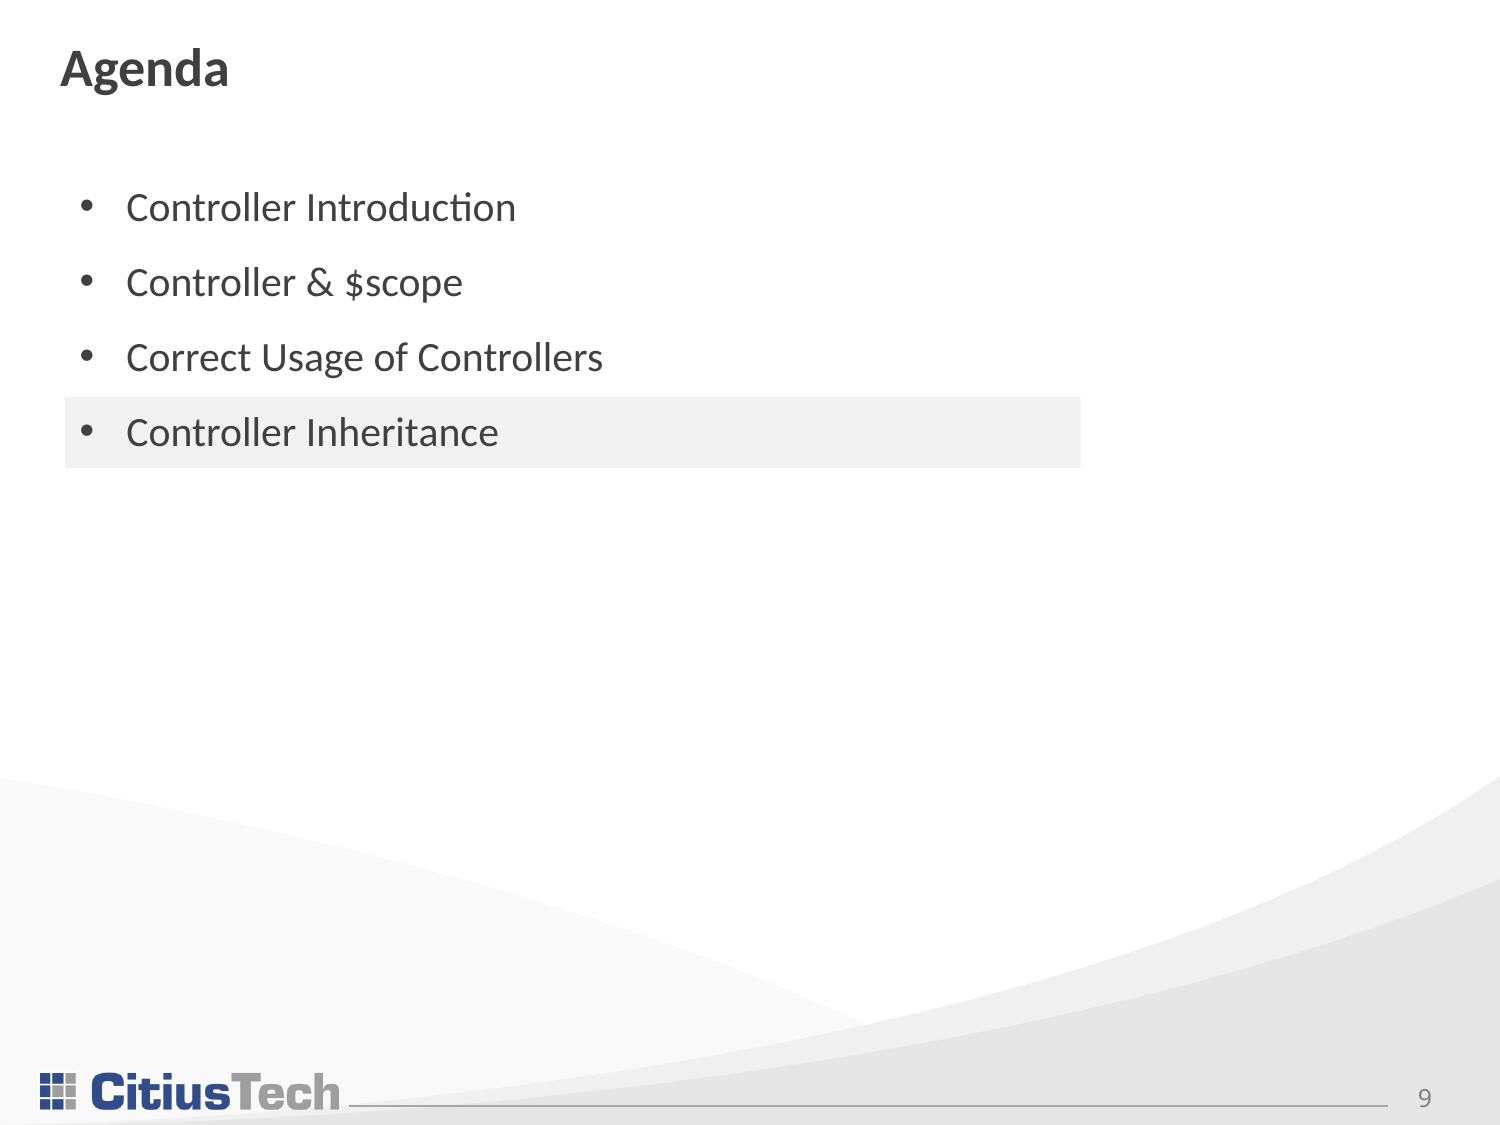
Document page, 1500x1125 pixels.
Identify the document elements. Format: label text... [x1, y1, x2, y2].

text_box Controller Introduction Controller & $scope Correct Usage of Controllers Controller Inheritance [64, 172, 963, 463]
text_box [63, 395, 1083, 470]
title Agenda [45, 17, 1425, 113]
picture [0, 0, 1500, 1125]
